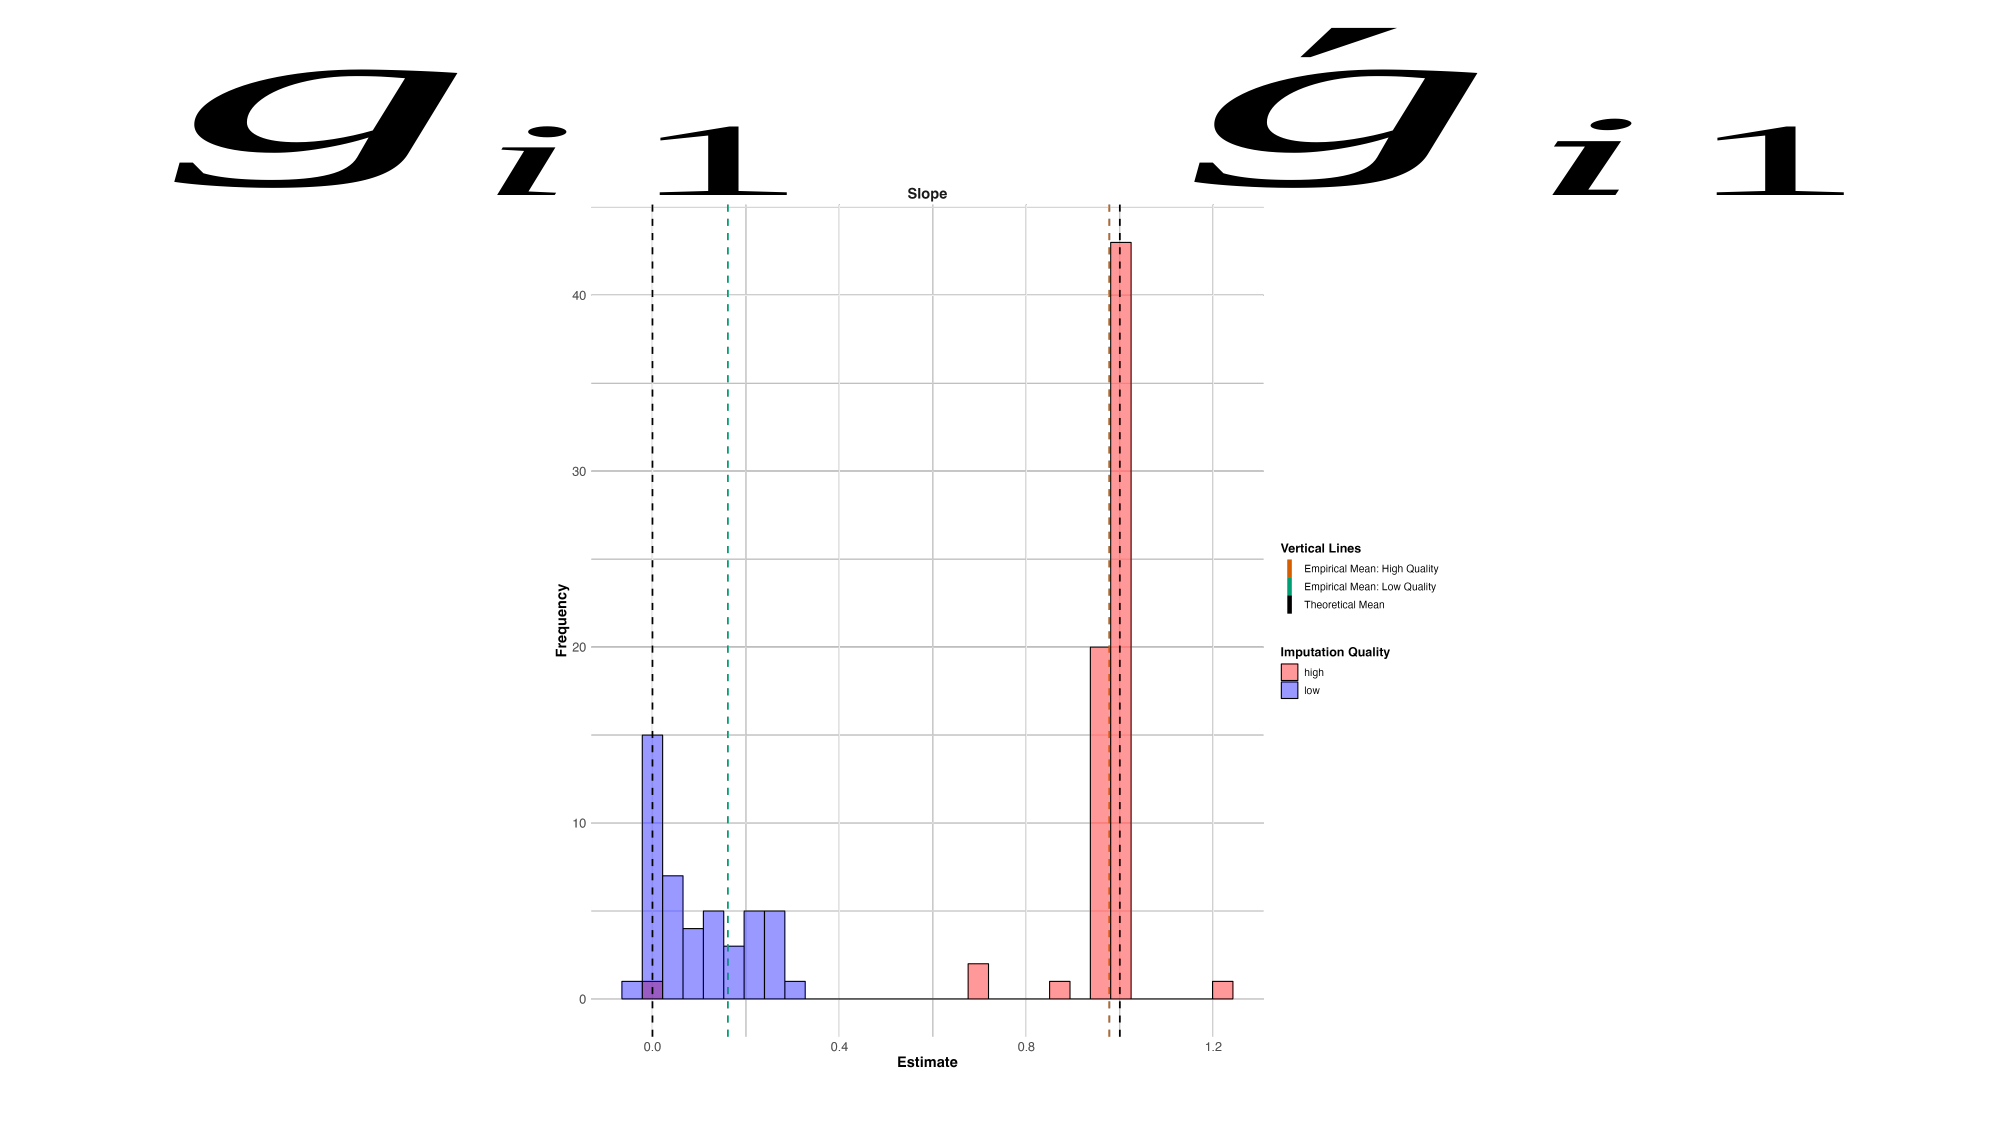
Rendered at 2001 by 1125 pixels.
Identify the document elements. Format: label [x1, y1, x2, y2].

list [550, 175, 1450, 1076]
